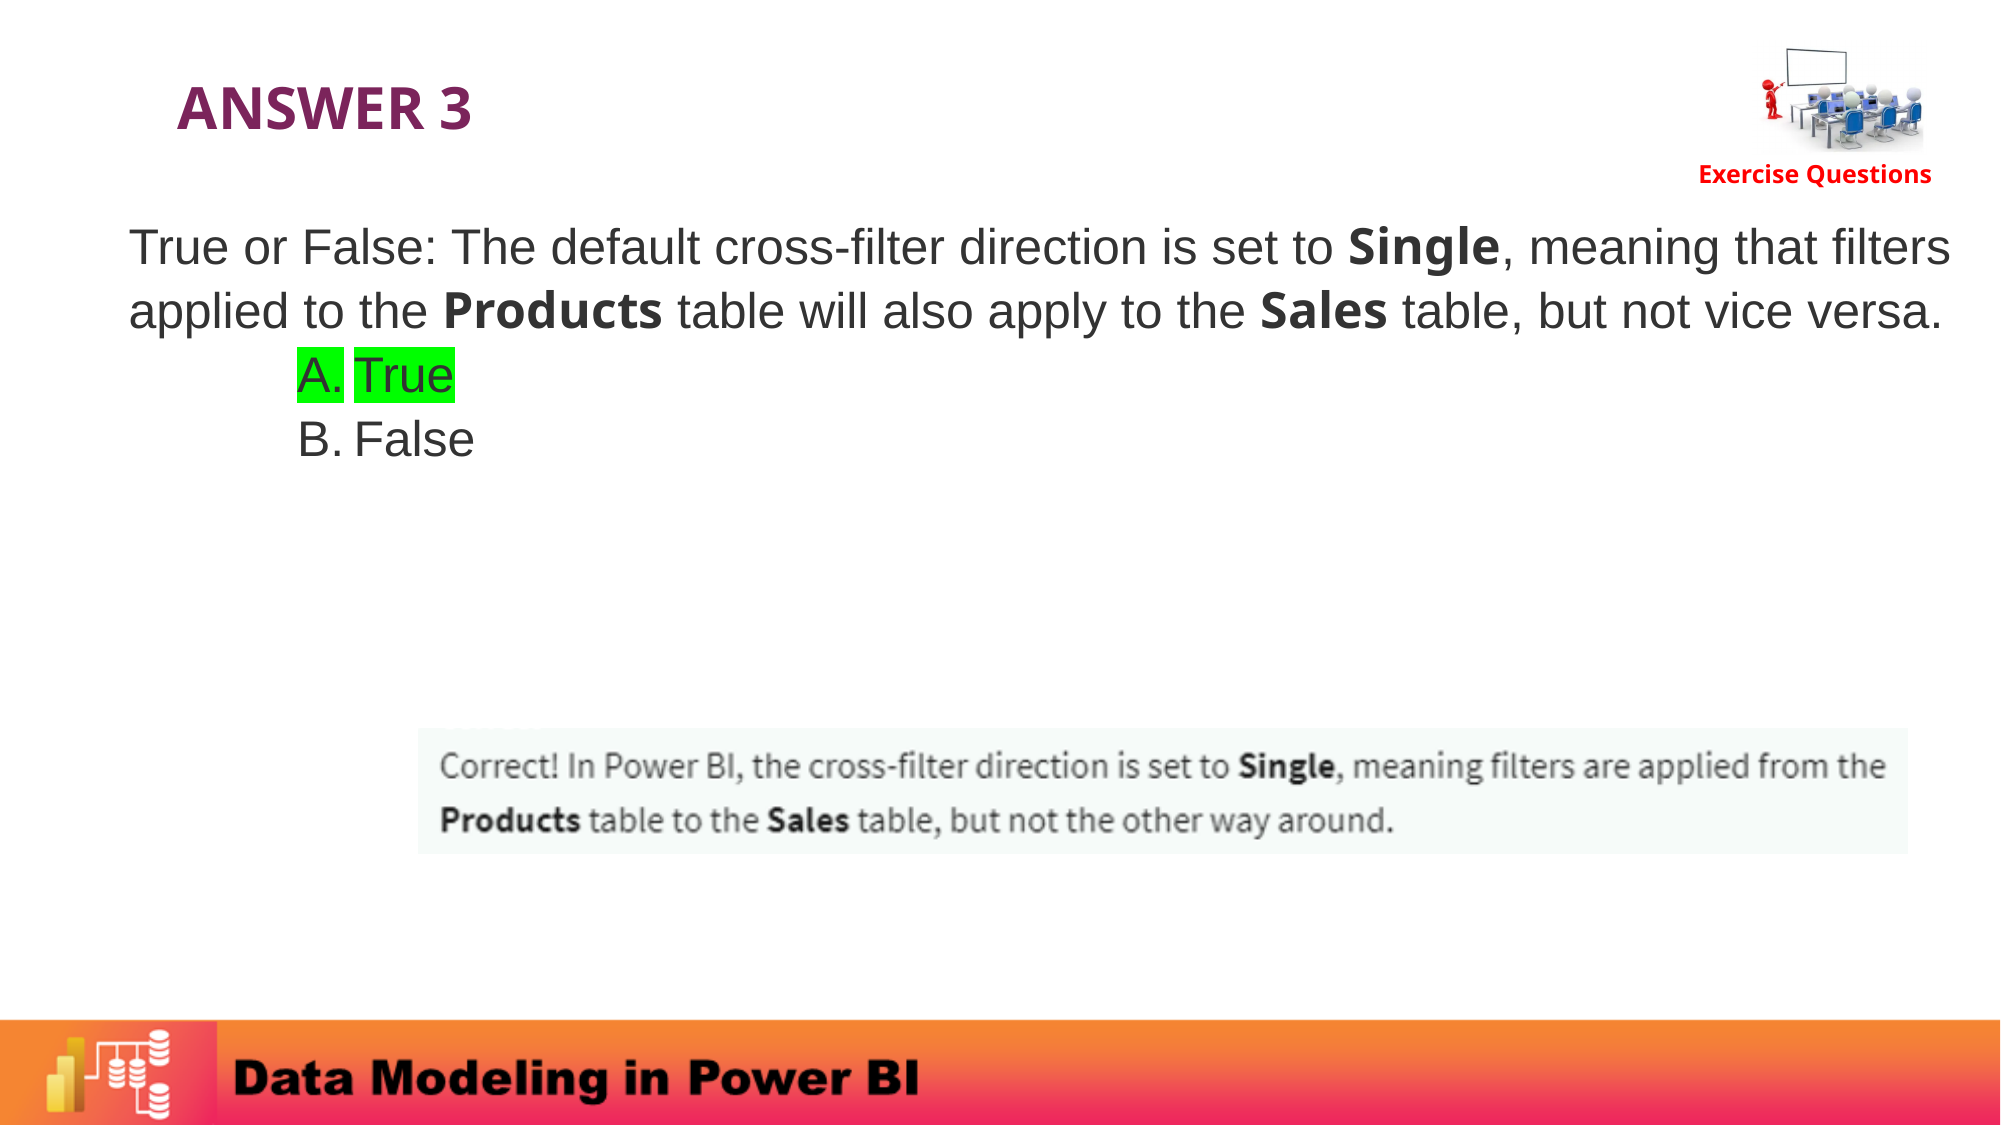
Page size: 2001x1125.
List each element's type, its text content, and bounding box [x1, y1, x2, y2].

text_box True or False: The default cross-filter direction is set to Single, meaning that filters applied to the Products table will also apply to the Sales table, but not vice versa. True False [113, 202, 1972, 475]
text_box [1683, 40, 2000, 197]
picture [0, 0, 2001, 1125]
text_box ANSWER 3 [163, 58, 1163, 149]
